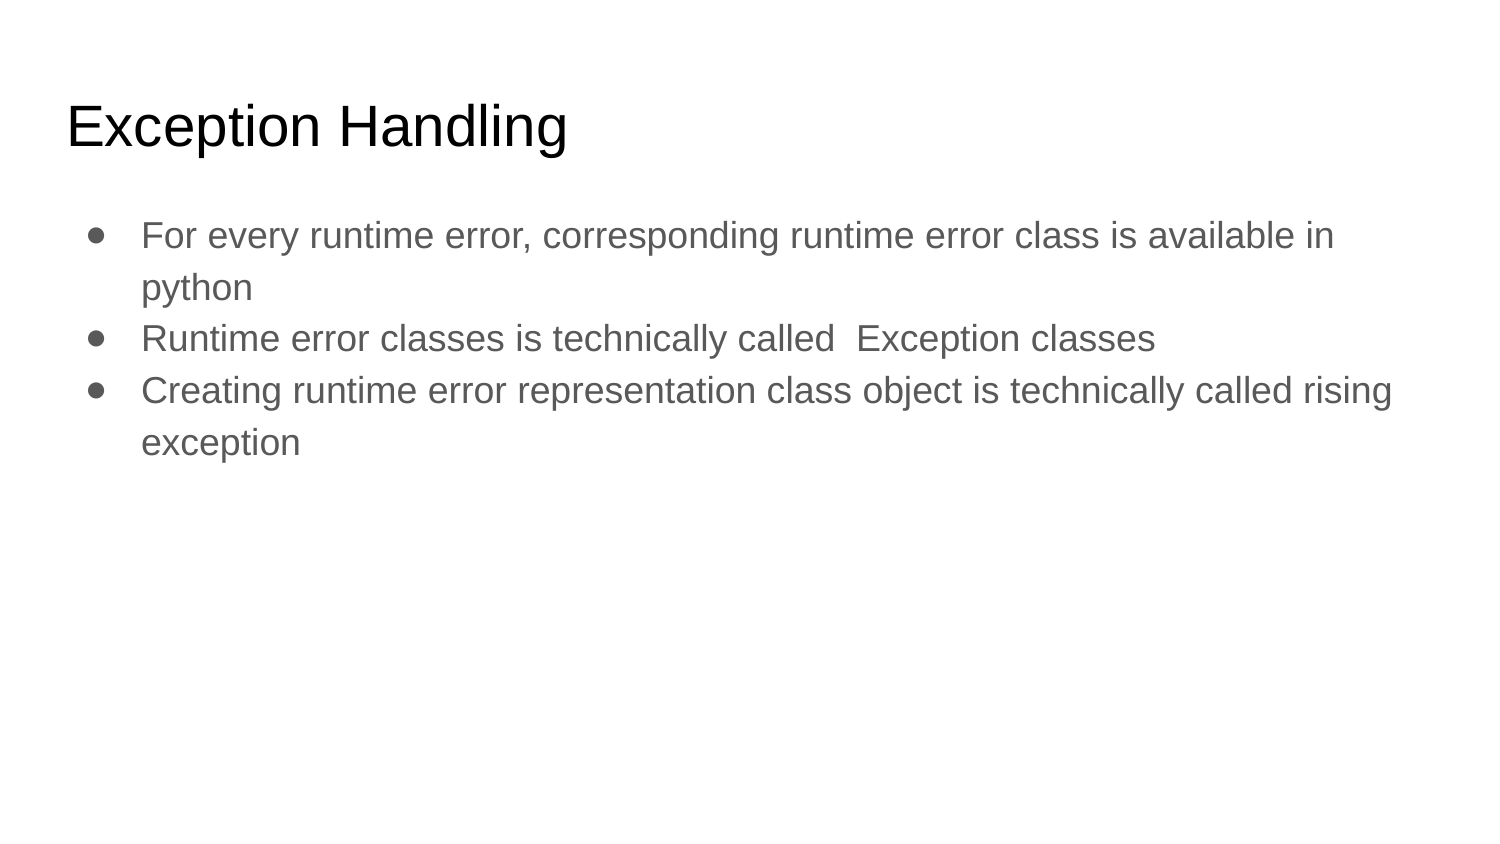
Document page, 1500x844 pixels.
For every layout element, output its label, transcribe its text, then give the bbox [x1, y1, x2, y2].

title Exception Handling [51, 72, 1449, 167]
list For every runtime error, corresponding runtime error class is available in python Runtime error classes is technically called Exception classes Creating runtime error representation class object is technically called rising exception [51, 189, 1449, 750]
